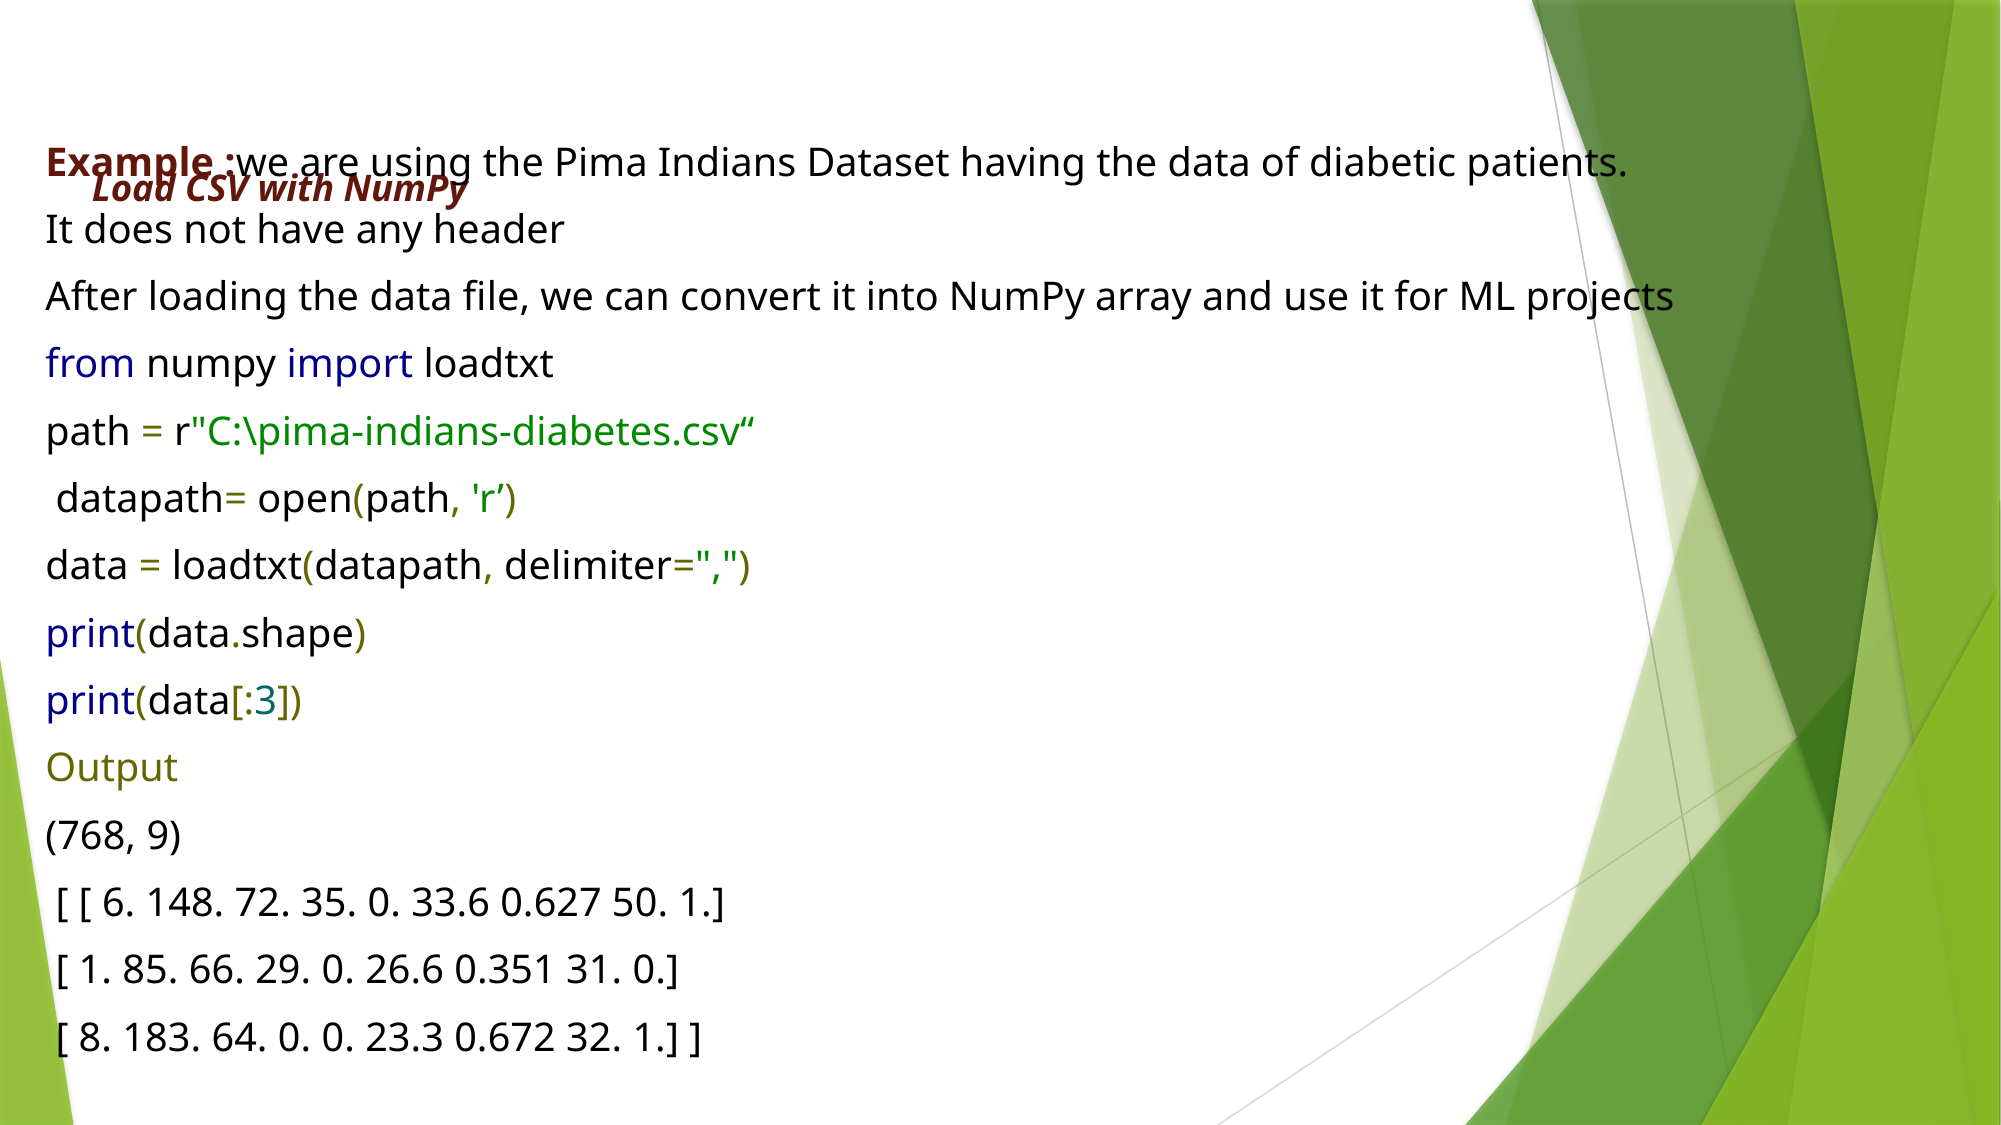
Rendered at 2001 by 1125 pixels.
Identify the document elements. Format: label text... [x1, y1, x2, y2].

list Example :we are using the Pima Indians Dataset having the data of diabetic patients. It does not have any header After loading the data file, we can convert it into NumPy array and use it for ML projects from numpy import loadtxt path = r"C:\pima-indians-diabetes.csv“ datapath= open(path, 'r’) data = loadtxt(datapath, delimiter=",") print(data.shape) print(data[:3]) Output (768, 9) [ [ 6. 148. 72. 35. 0. 33.6 0.627 50. 1.] [ 1. 85. 66. 29. 0. 26.6 0.351 31. 0.] [ 8. 183. 64. 0. 0. 23.3 0.672 32. 1.] ] [30, 128, 1704, 1106]
